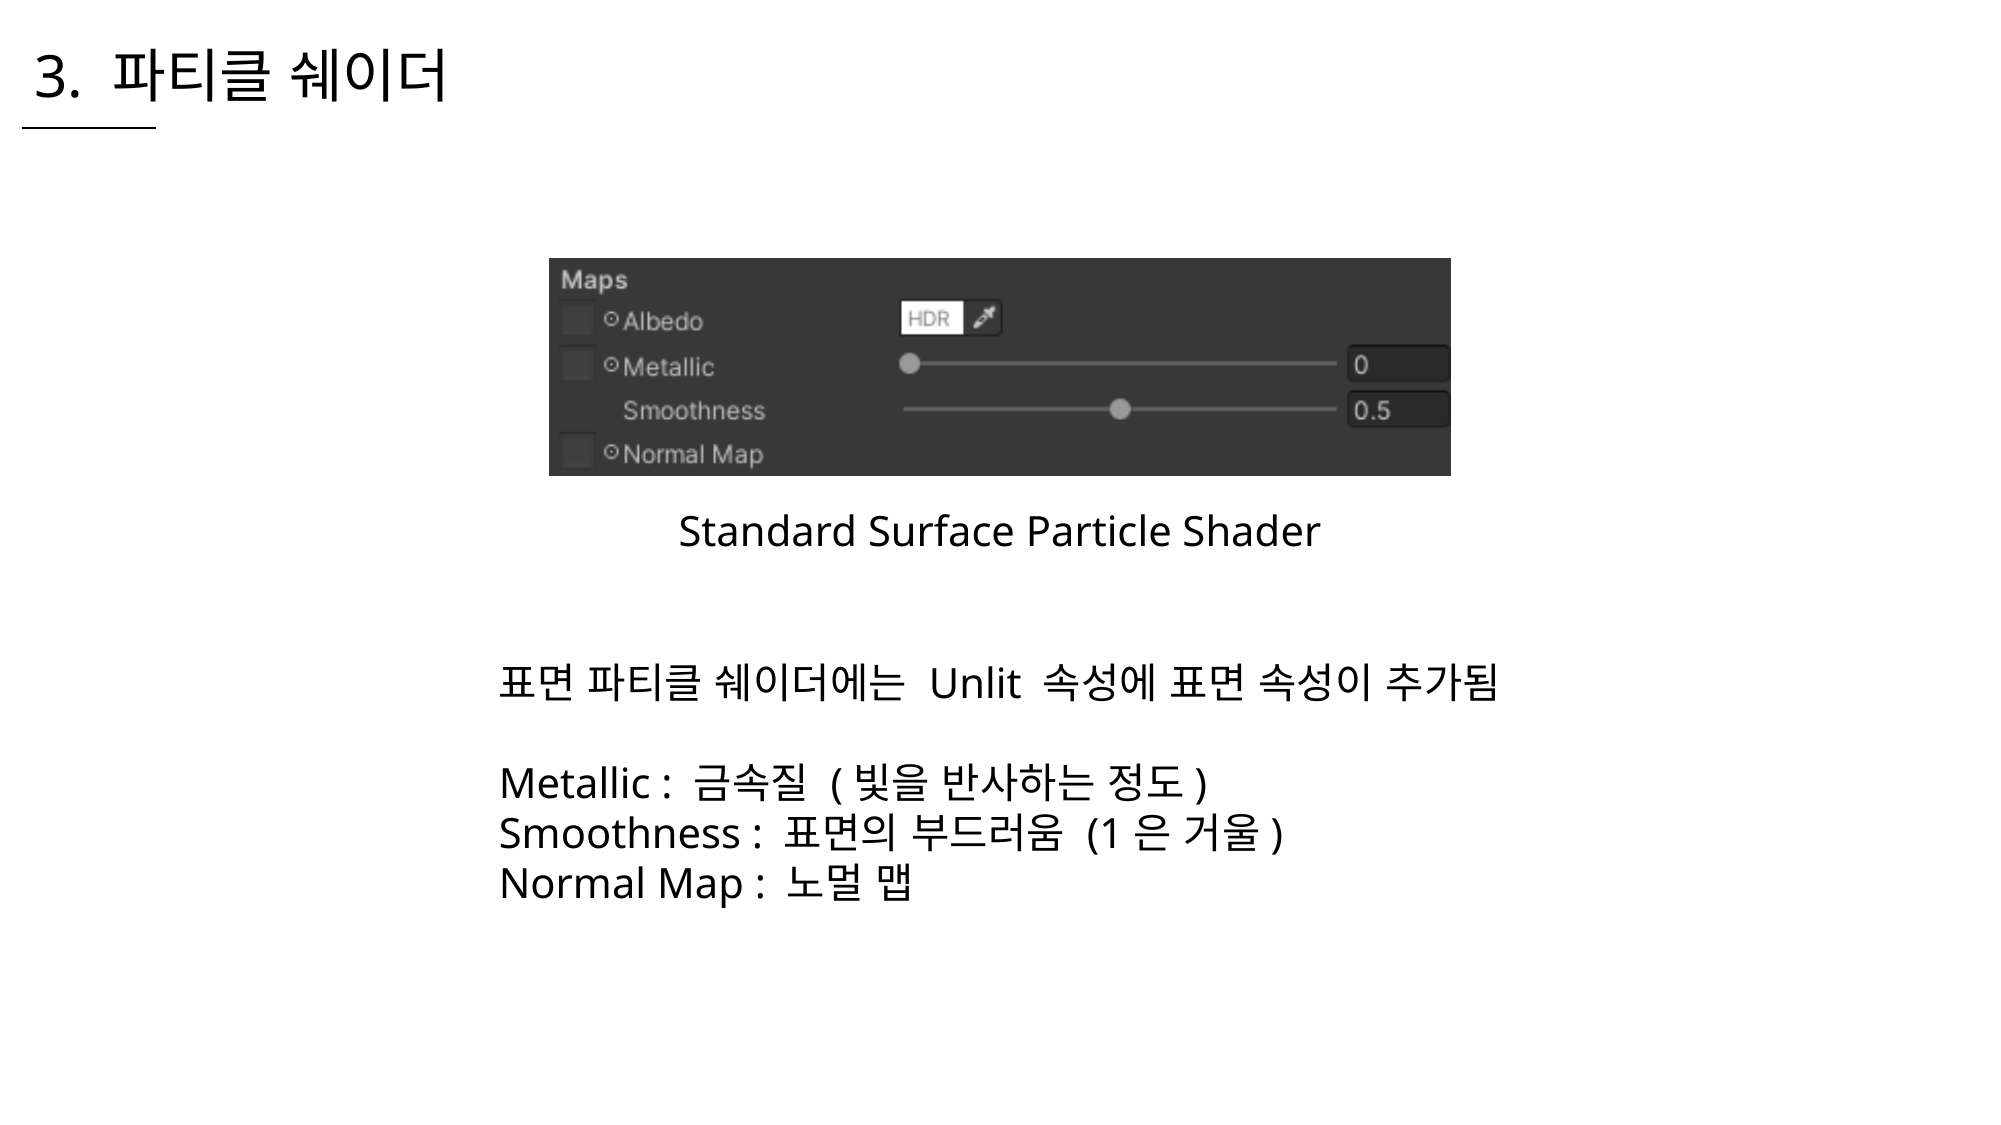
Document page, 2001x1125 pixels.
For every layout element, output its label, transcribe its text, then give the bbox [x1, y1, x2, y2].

text_box Standard Surface Particle Shader [663, 496, 1337, 562]
text_box 3. 파티클 쉐이더 [19, 31, 465, 117]
text_box 표면 파티클 쉐이더에는 Unlit 속성에 표면 속성이 추가됨 Metallic : 금속질 (빛을 반사하는 정도) Smoothness : 표면의 부드러움 (1은 거울) Normal Map : 노멀 맵 [484, 649, 1516, 915]
picture [549, 258, 1451, 476]
